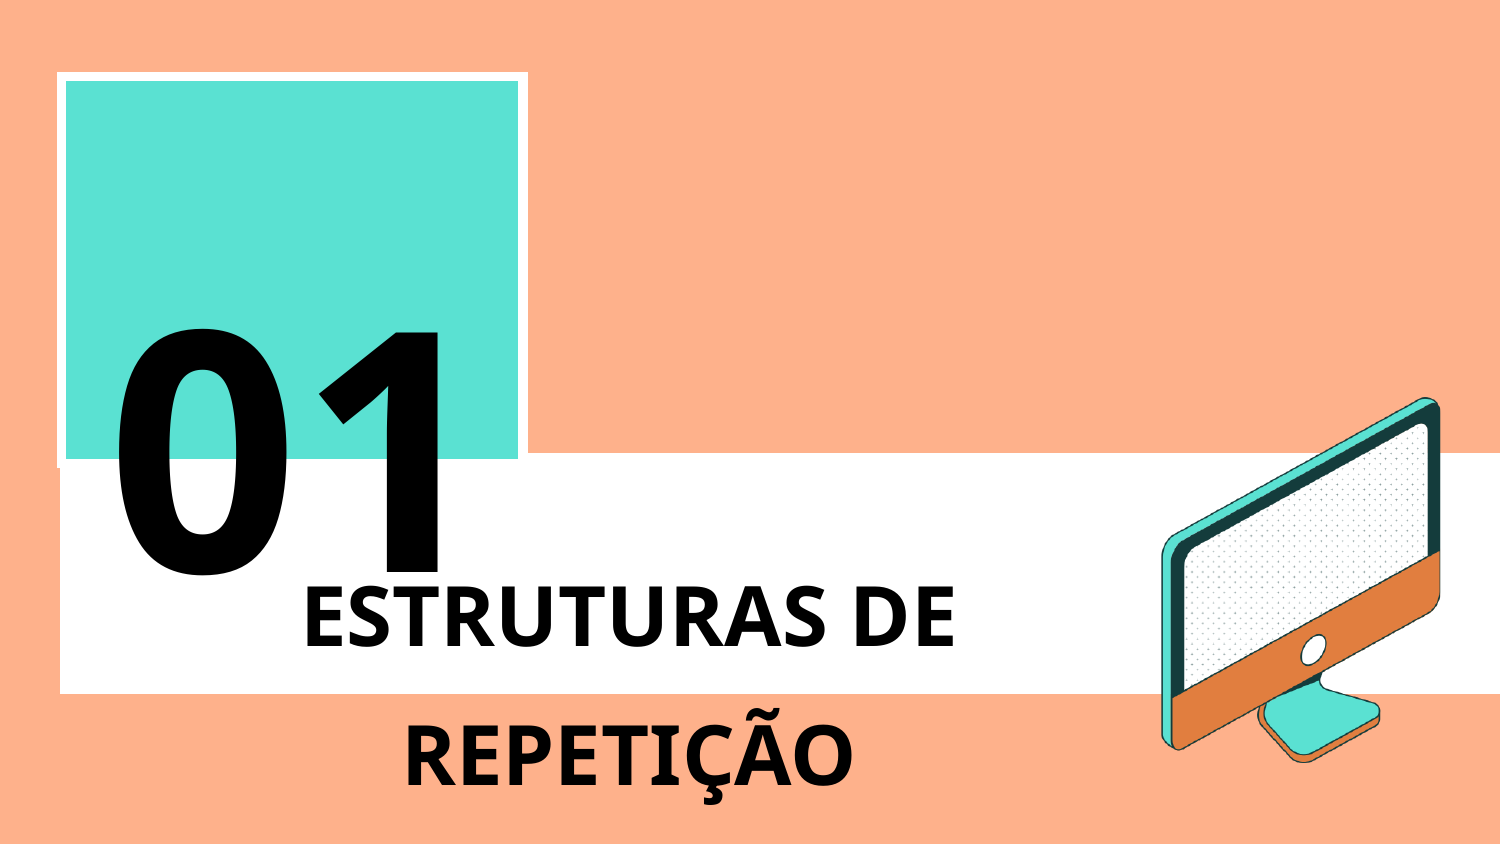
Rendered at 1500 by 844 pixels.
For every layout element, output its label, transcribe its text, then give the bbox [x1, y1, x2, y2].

text_box [1161, 397, 1441, 444]
text_box ESTRUTURAS DE REPETIÇÃO [516, 698, 1176, 802]
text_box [61, 65, 524, 464]
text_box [64, 446, 1500, 690]
text_box 01. [83, 698, 516, 844]
text_box [1161, 698, 1441, 763]
